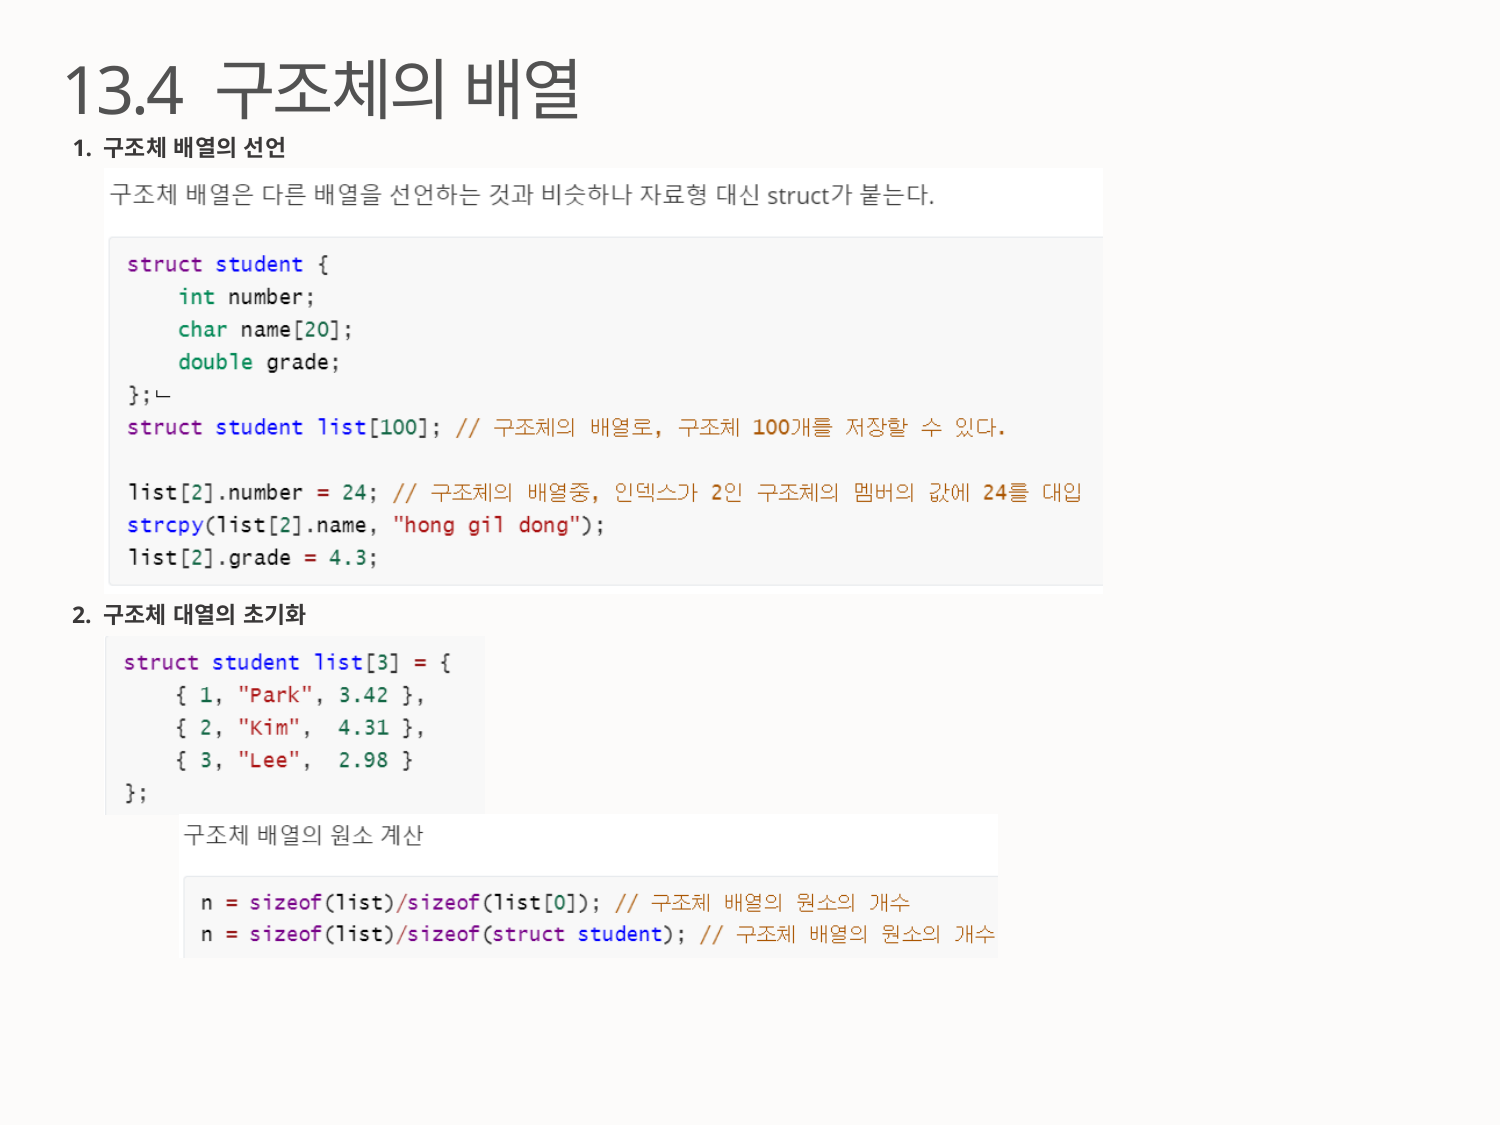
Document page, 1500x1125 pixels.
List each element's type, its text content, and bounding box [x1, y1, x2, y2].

picture [104, 168, 1103, 594]
text_box 2. 구조체 대열의 초기화 [57, 593, 323, 636]
text_box 13.4 구조체의 배열 [46, 40, 599, 136]
text_box 1. 구조체 배열의 선언 [57, 125, 302, 168]
picture [104, 636, 998, 958]
